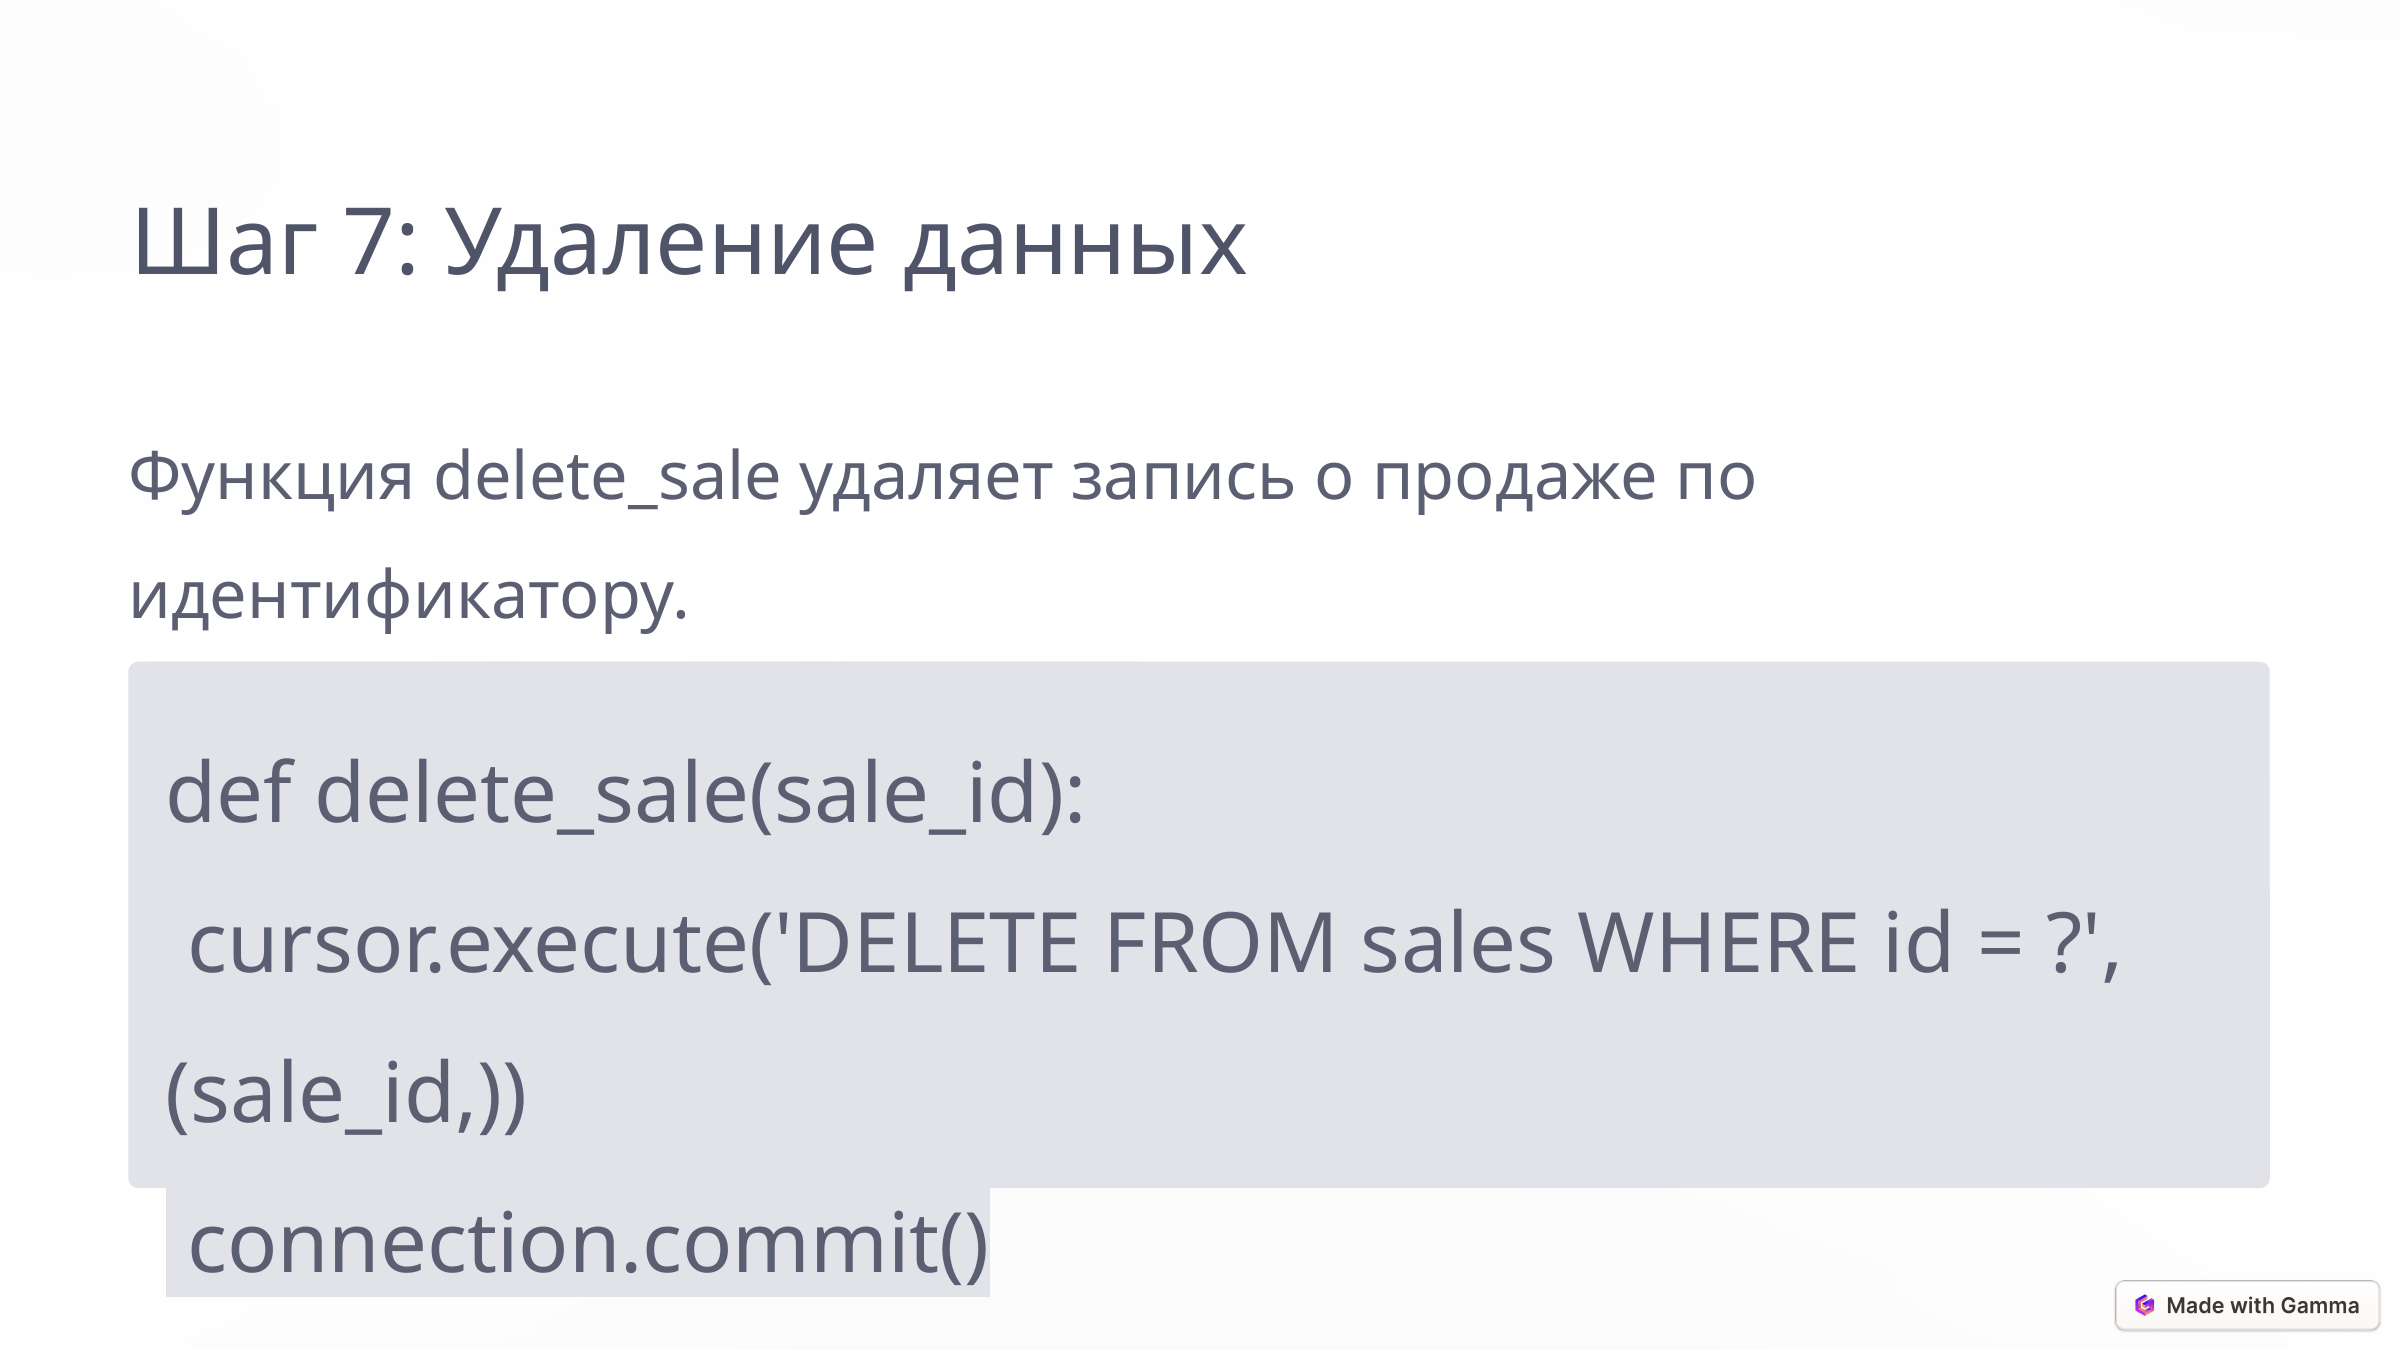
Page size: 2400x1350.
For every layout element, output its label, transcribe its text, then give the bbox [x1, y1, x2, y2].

text_box def delete_sale(sale_id): cursor.execute('DELETE FROM sales WHERE id = ?', (sale_id,)) connection.commit() [165, 689, 2400, 928]
text_box Шаг 7: Удаление данных [130, 126, 1321, 243]
text_box [128, 661, 2270, 1189]
picture [2106, 1271, 2389, 1339]
text_box Функция delete_sale удаляет запись о продаже по идентификатору. [128, 392, 1845, 512]
